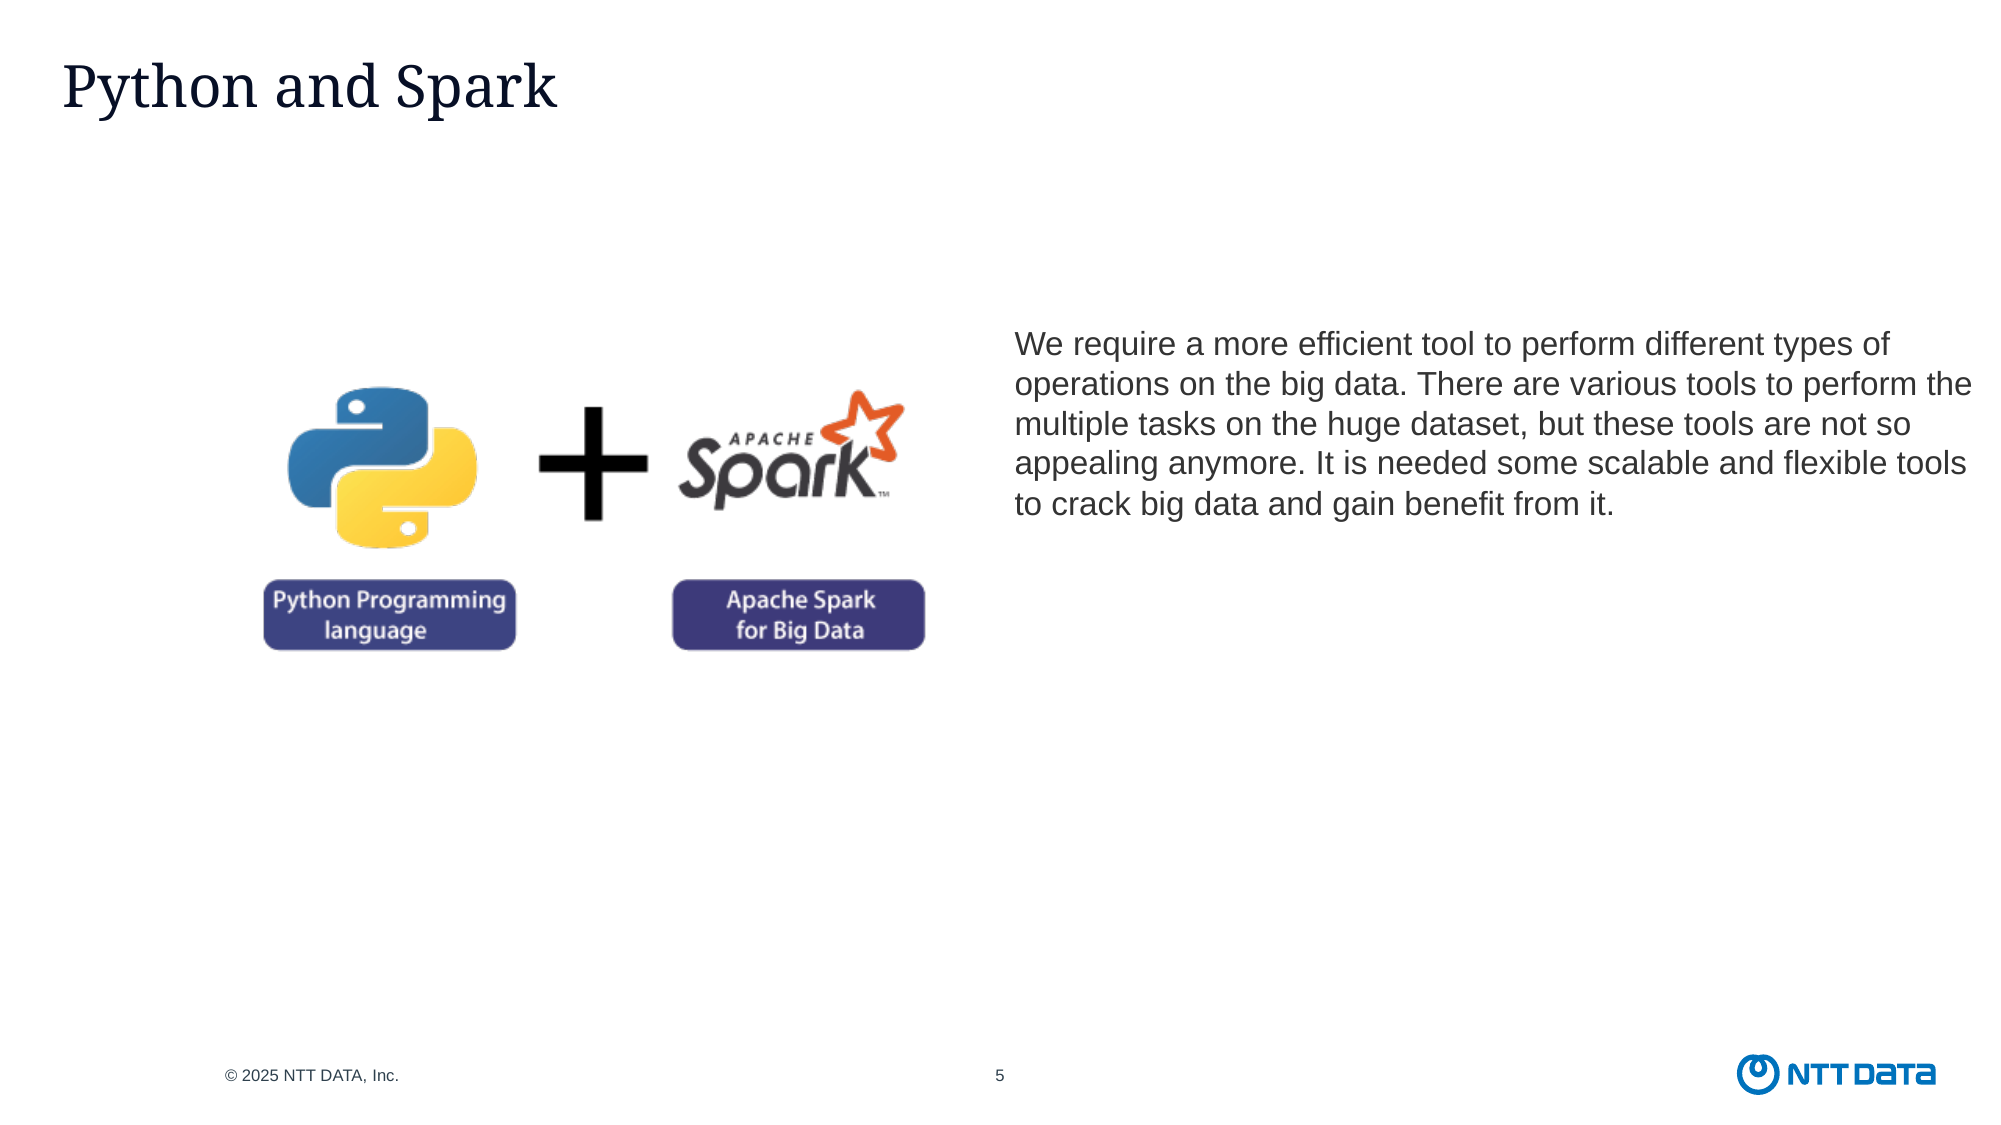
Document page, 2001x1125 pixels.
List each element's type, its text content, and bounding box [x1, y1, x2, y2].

footer © 2025 NTT DATA, Inc. [225, 1050, 901, 1101]
text_box We require a more efficient tool to perform different types of operations on the big data. There are various tools to perform the multiple tasks on the huge dataset, but these tools are not so appealing anymore. It is needed some scalable and flexible tools to crack big data and gain benefit from it. [999, 314, 2000, 529]
title Python and Spark [62, 50, 1938, 138]
slide_number 5 [912, 1050, 1088, 1101]
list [224, 365, 952, 683]
